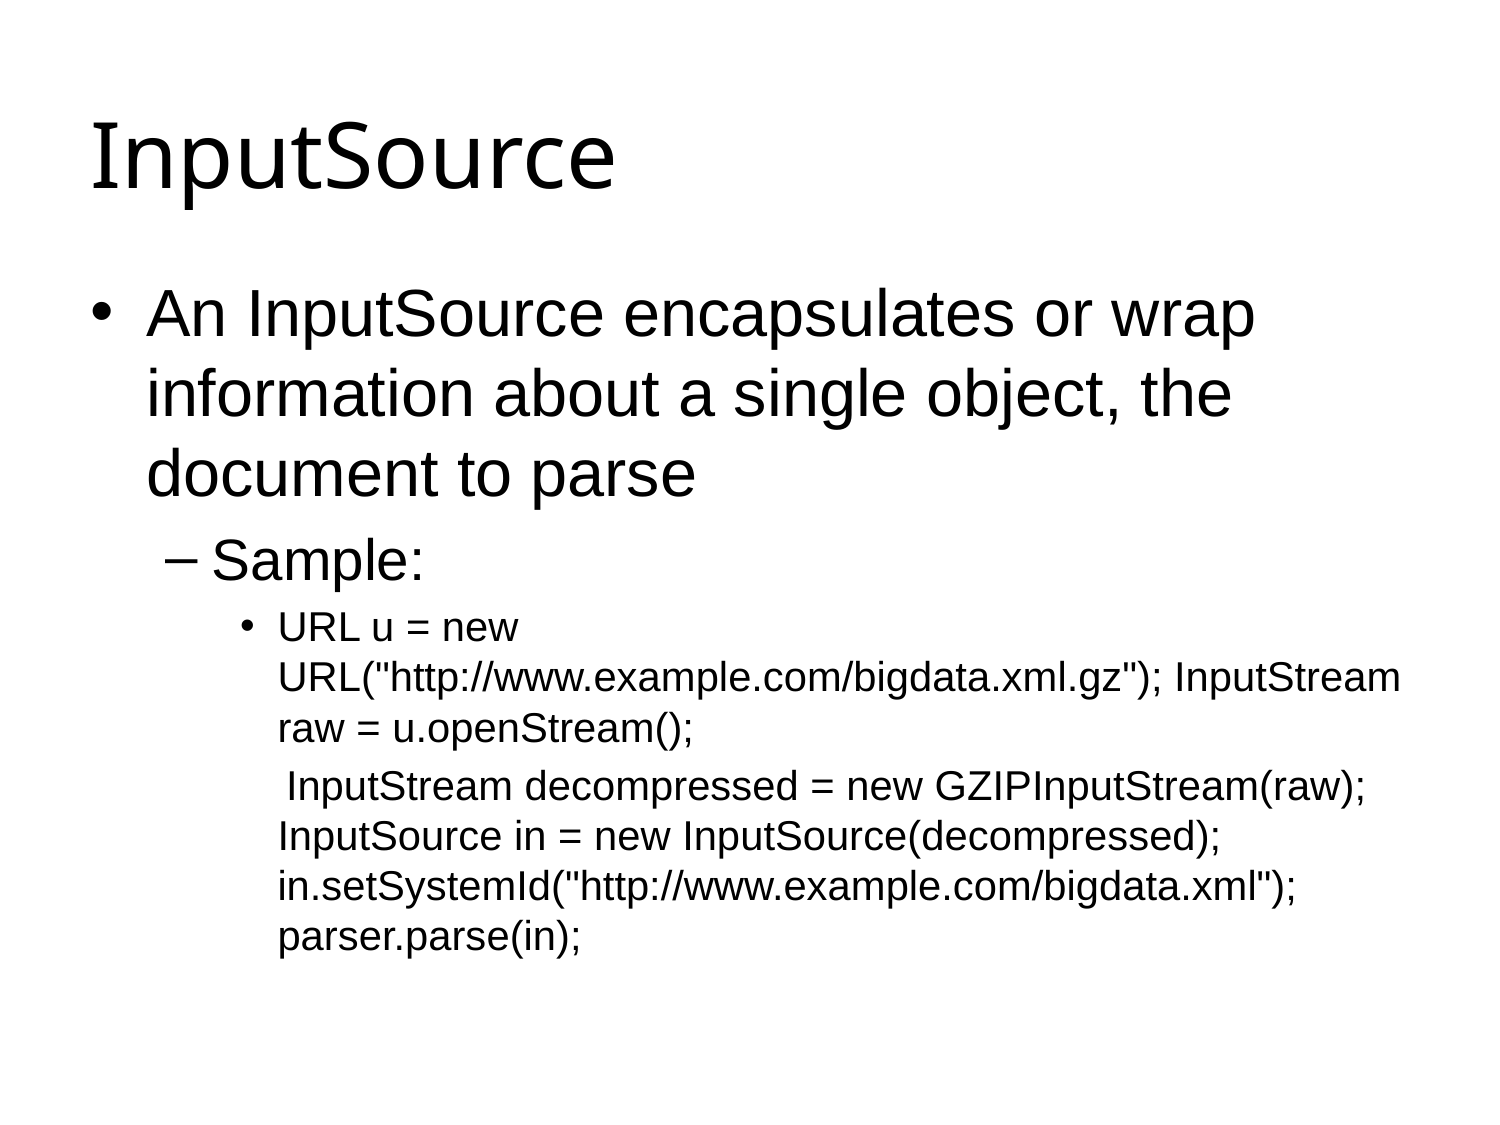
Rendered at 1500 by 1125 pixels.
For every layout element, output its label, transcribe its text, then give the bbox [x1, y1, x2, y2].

title InputSource [74, 58, 1426, 247]
list An InputSource encapsulates or wrap information about a single object, the document to parse Sample: URL u = new URL("http://www.example.com/bigdata.xml.gz"); InputStream raw = u.openStream(); InputStream decompressed = new GZIPInputStream(raw); InputSource in = new InputSource(decompressed); in.setSystemId("http://www.example.com/bigdata.xml"); parser.parse(in); [74, 262, 1426, 1006]
